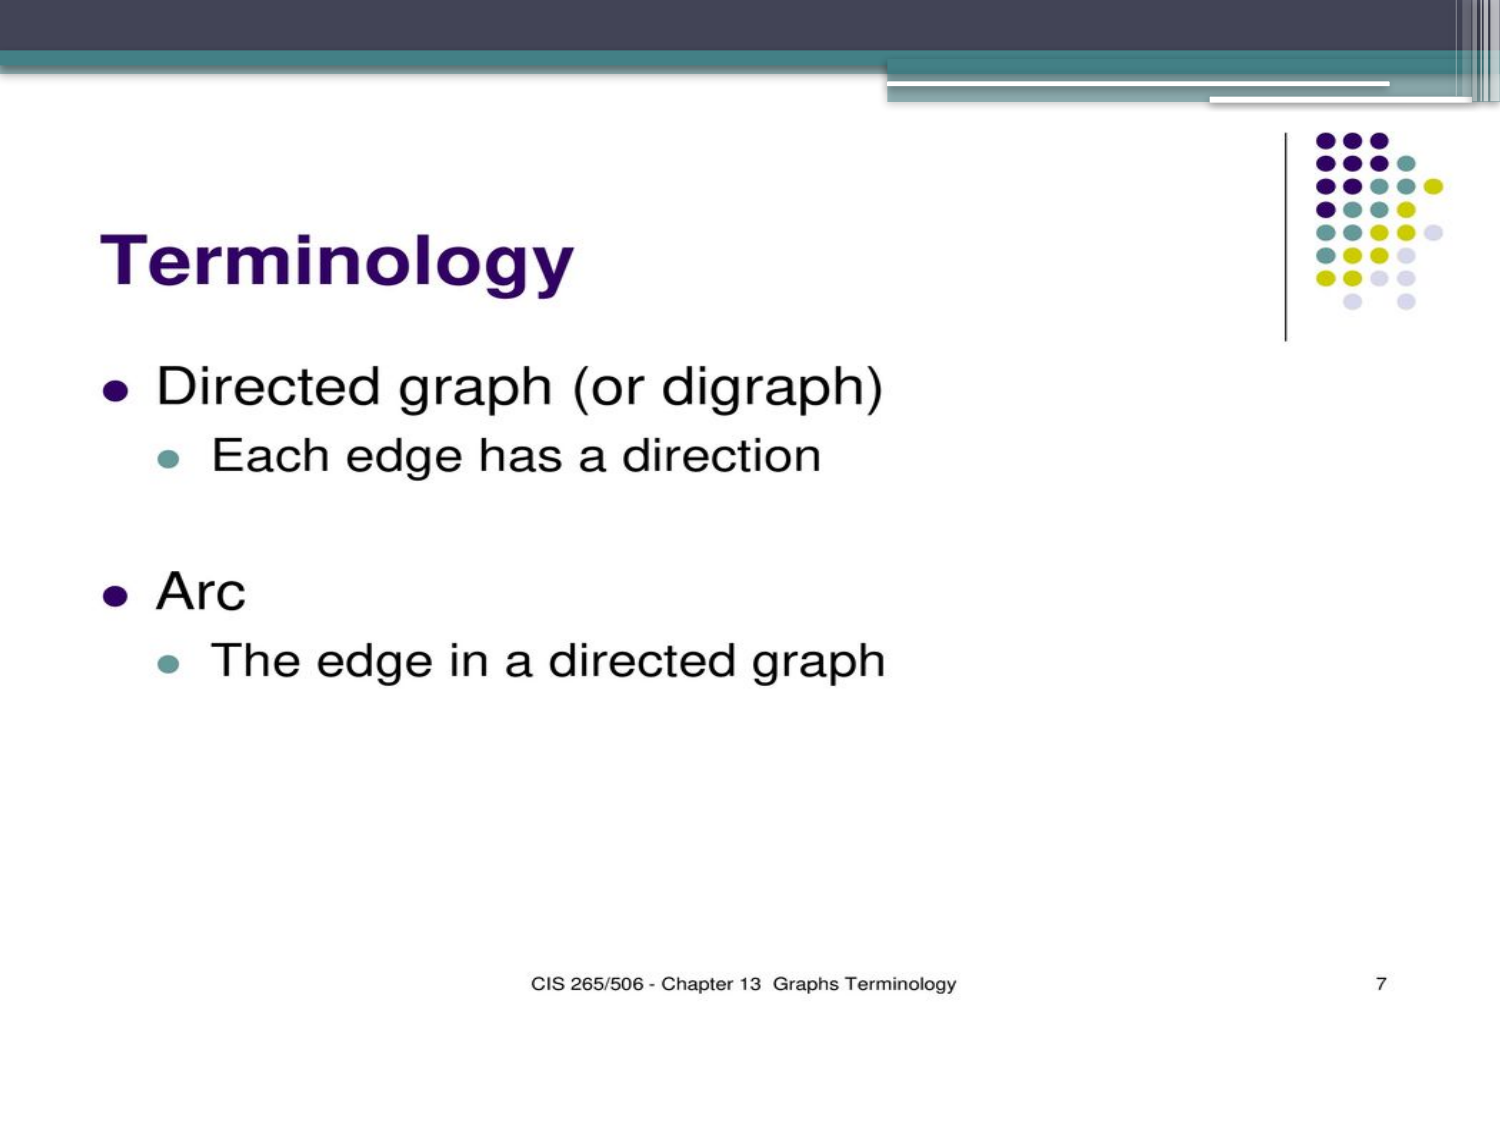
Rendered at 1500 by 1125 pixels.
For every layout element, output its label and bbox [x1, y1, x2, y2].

picture [12, 112, 1476, 1051]
